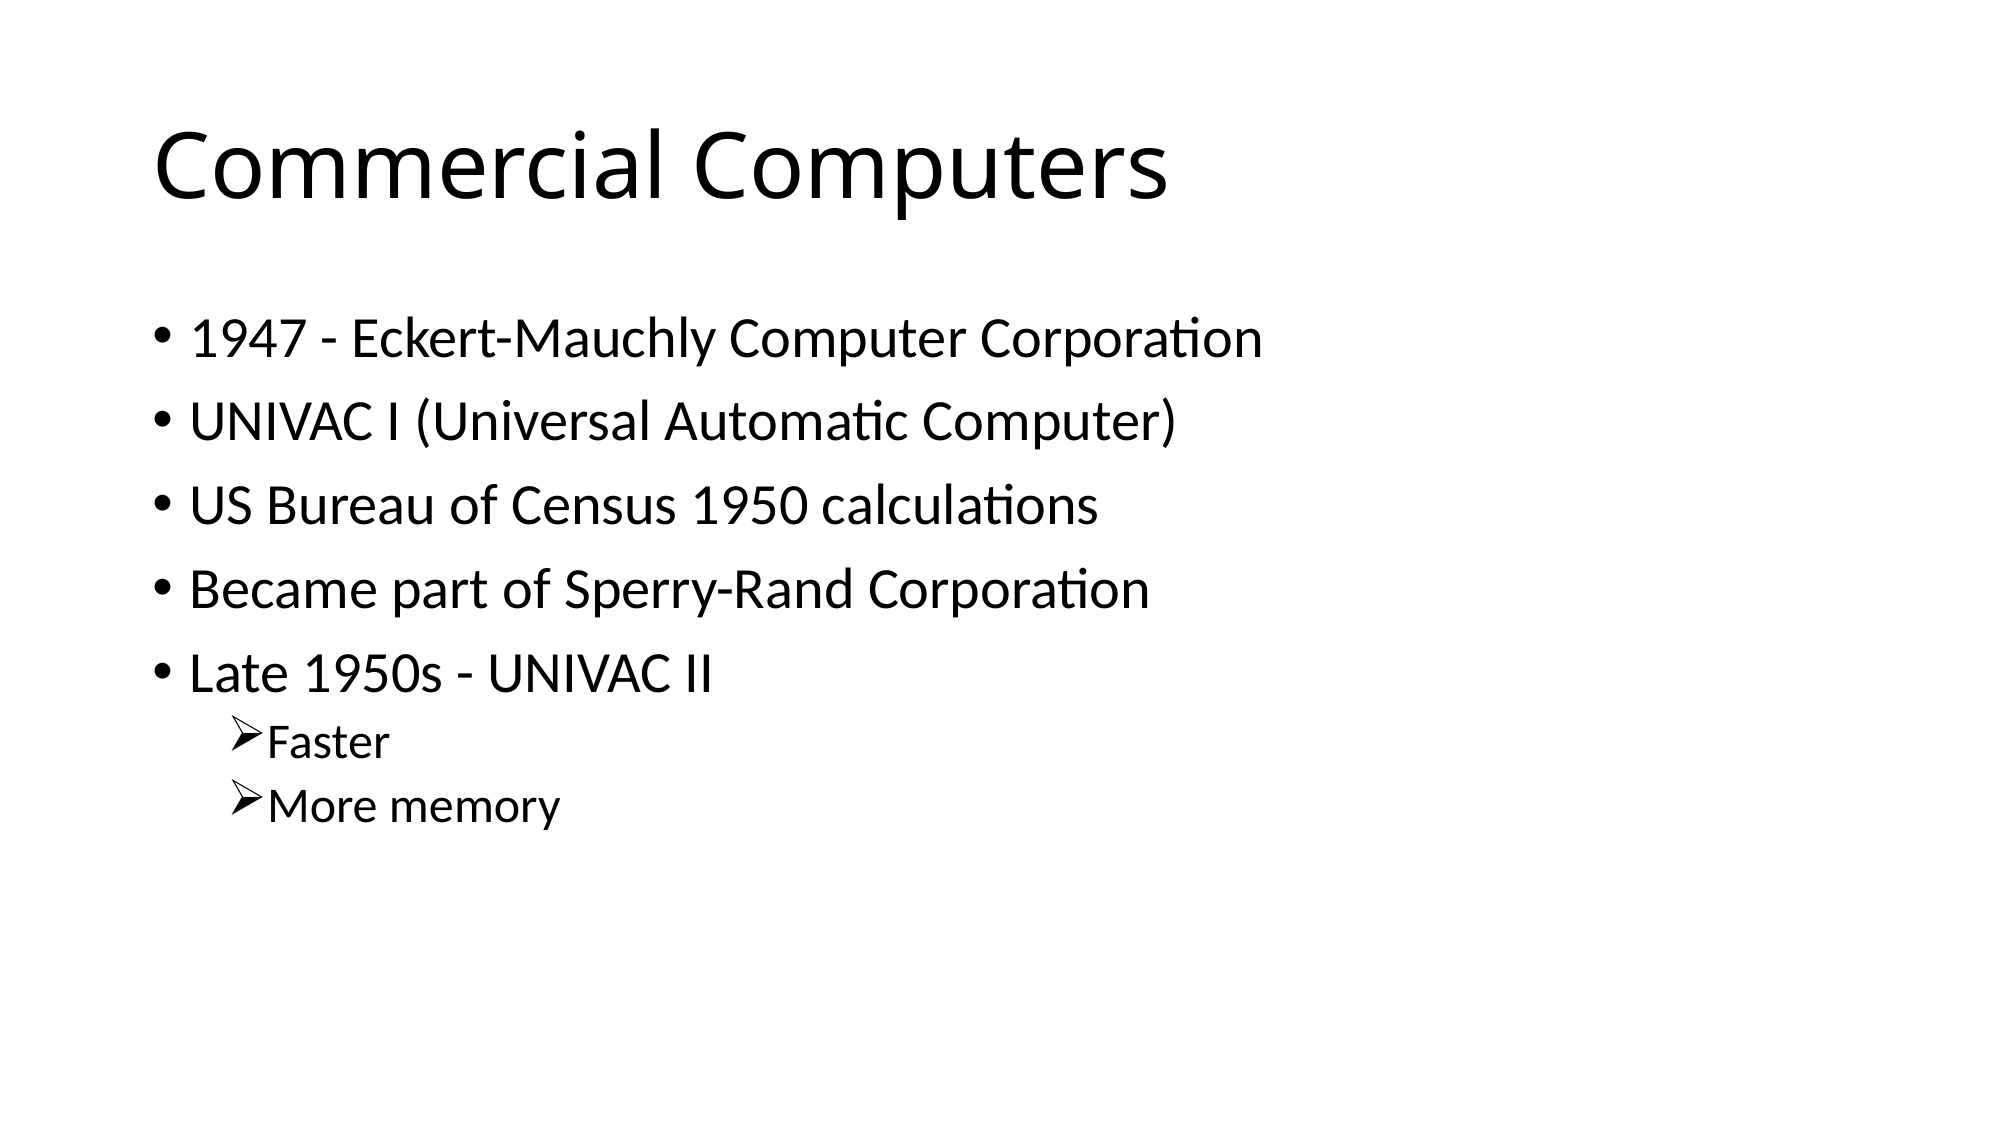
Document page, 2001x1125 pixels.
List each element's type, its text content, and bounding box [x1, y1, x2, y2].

text_box 1947 - Eckert-Mauchly Computer Corporation UNIVAC I (Universal Automatic Computer) US Bureau of Census 1950 calculations Became part of Sperry-Rand Corporation Late 1950s - UNIVAC II Faster More memory [137, 299, 1863, 1014]
text_box Commercial Computers [137, 59, 1863, 278]
